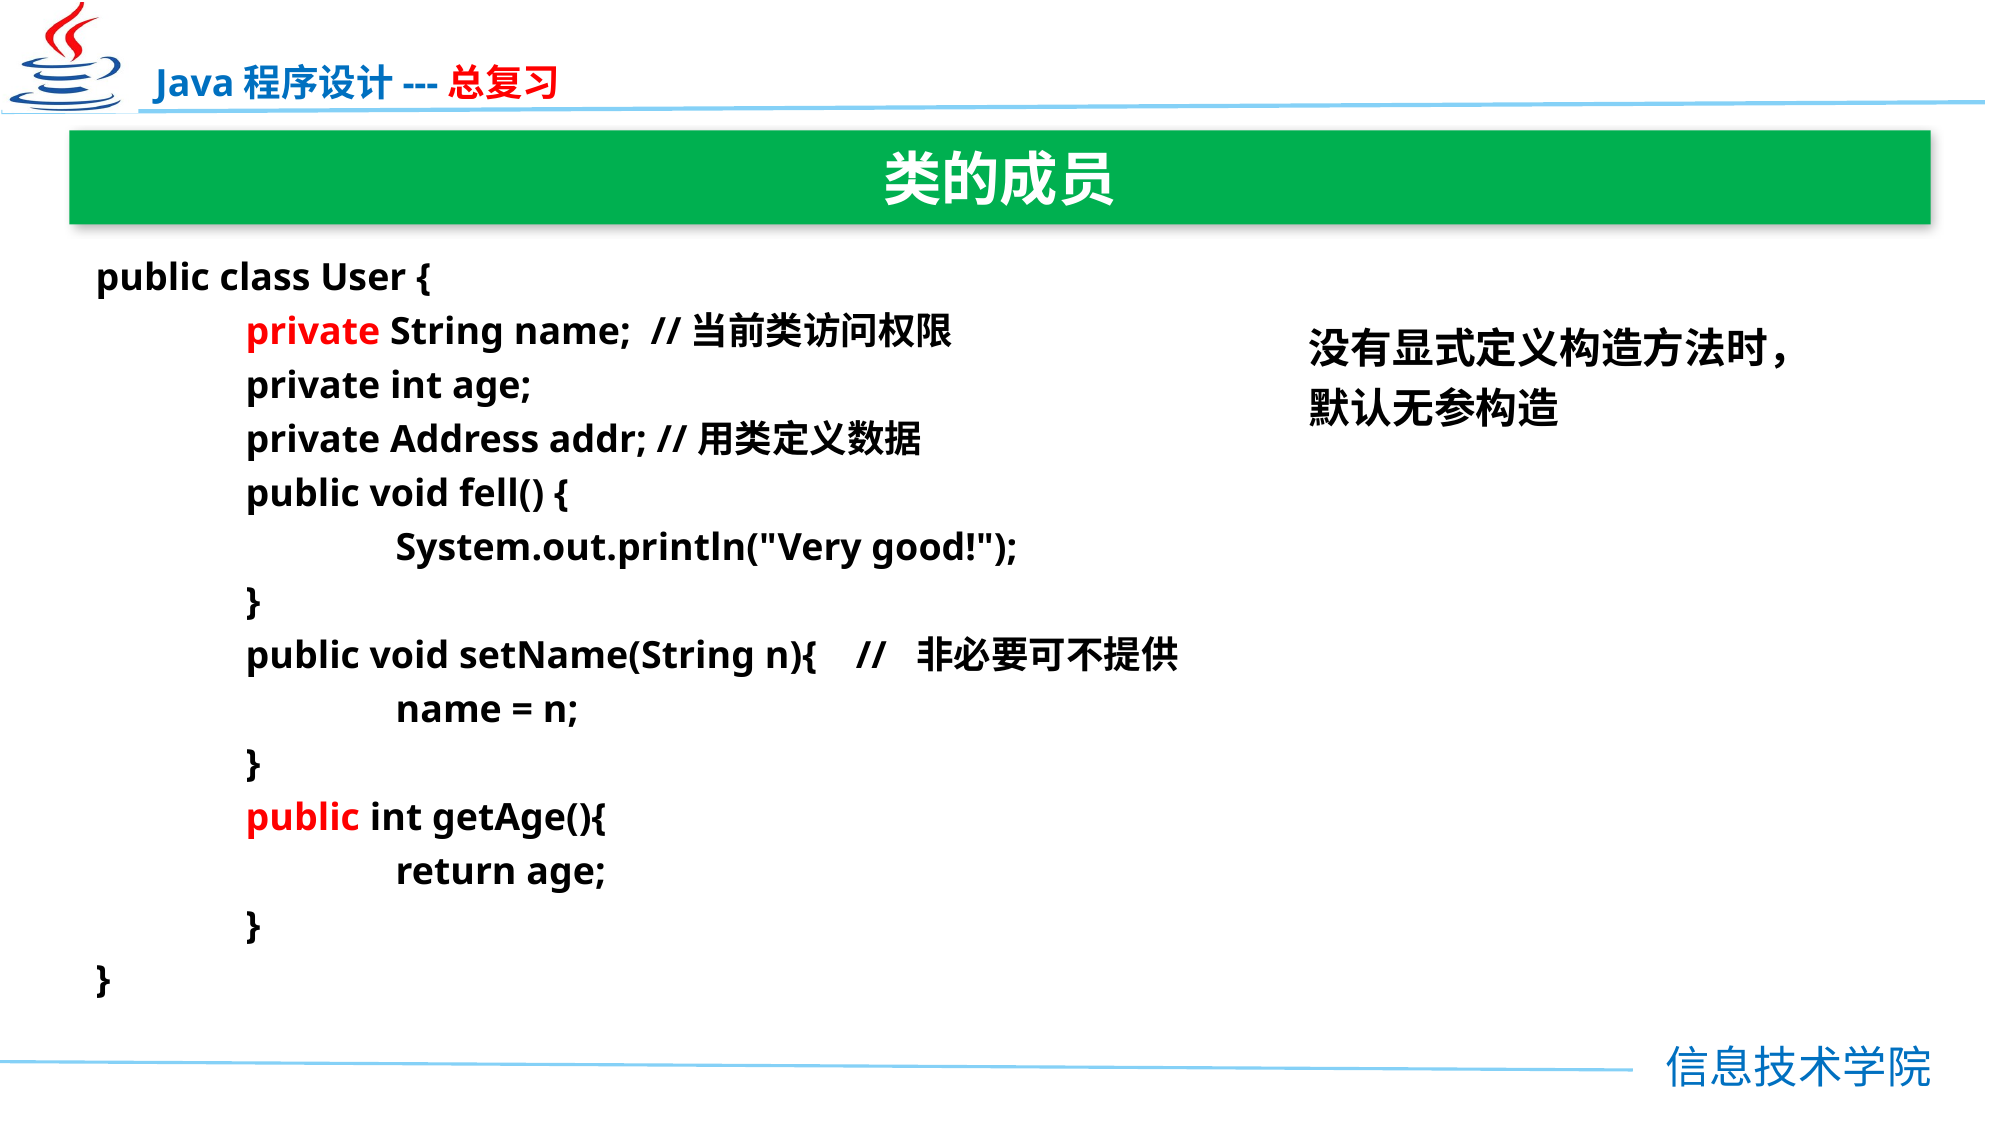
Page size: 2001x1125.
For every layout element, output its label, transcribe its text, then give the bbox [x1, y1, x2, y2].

picture [2, 2, 139, 113]
text_box public class User { private String name; //当前类访问权限 private int age; private Address addr; //用类定义数据 public void fell() { System.out.println("Very good!"); } public void setName(String n){ // 非必要可不提供 name = n; } public int getAge(){ return age; } } [80, 236, 1264, 1007]
text_box 类的成员 [69, 130, 1931, 225]
text_box 没有显式定义构造方法时，默认无参构造 [1294, 304, 1815, 440]
